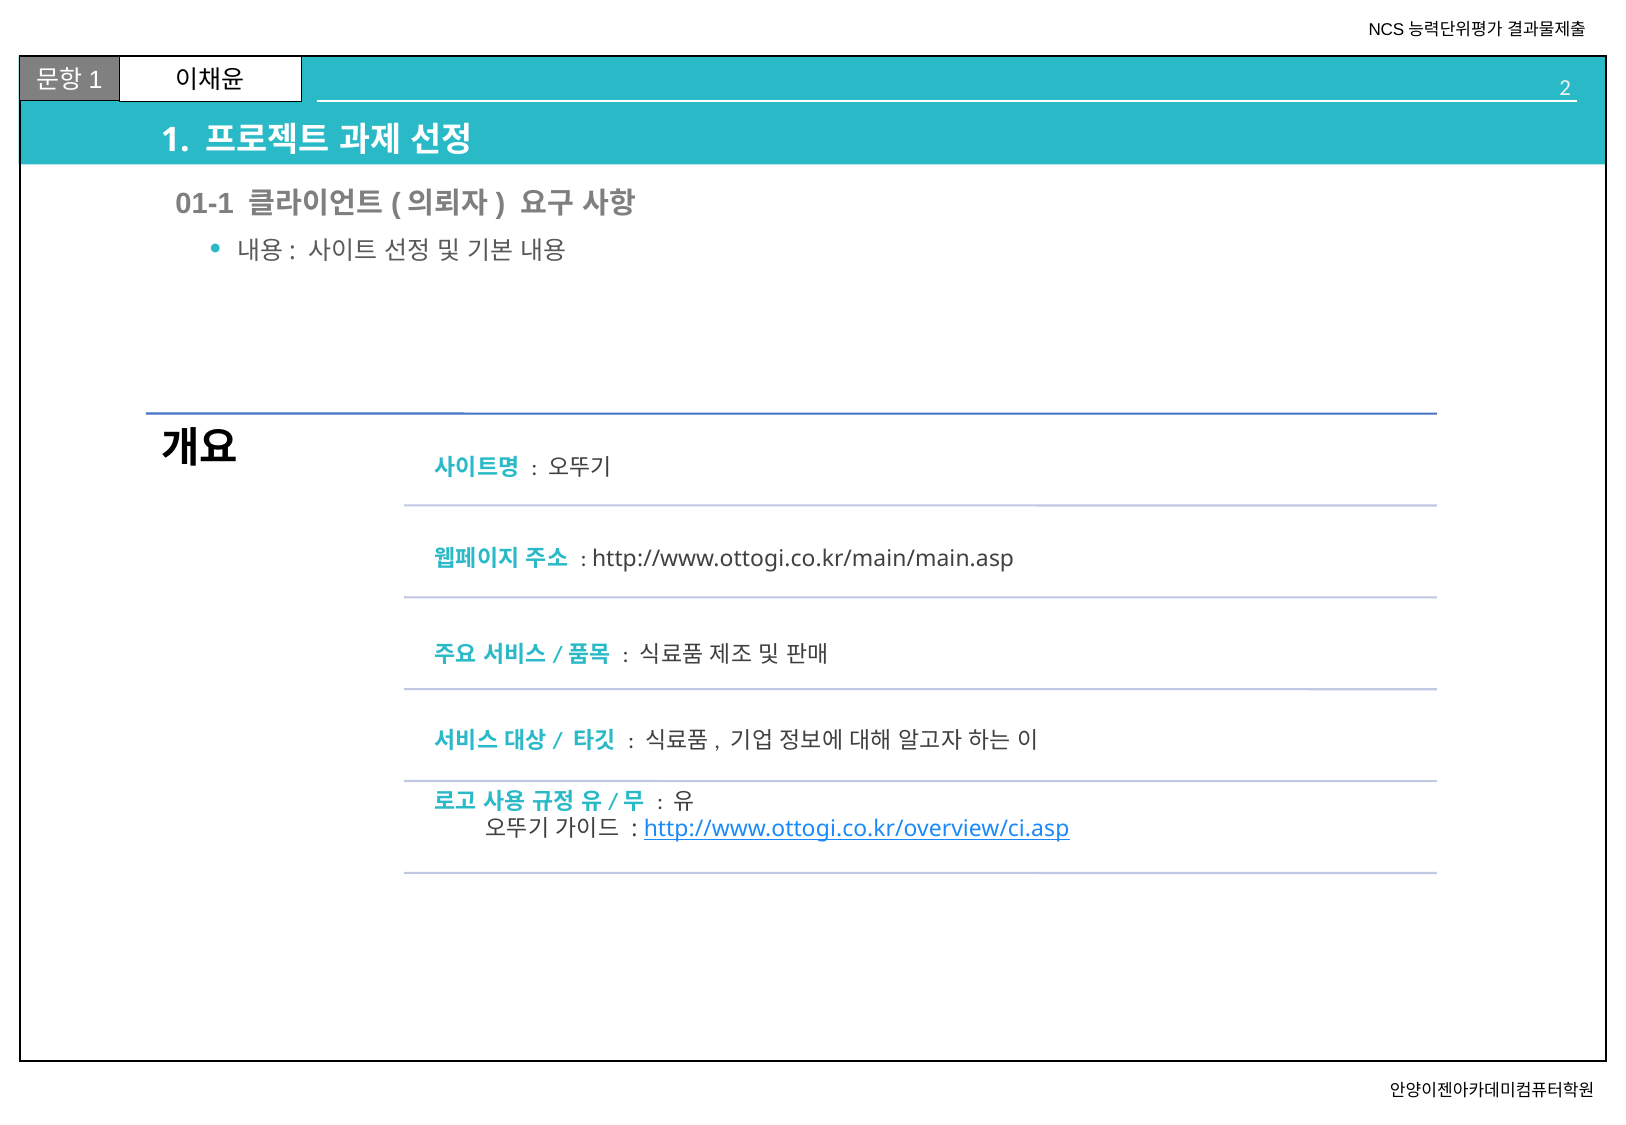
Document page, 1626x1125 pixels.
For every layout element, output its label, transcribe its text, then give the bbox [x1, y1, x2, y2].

list 내용: 사이트 선정 및 기본 내용 [194, 227, 1460, 279]
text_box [145, 413, 1437, 880]
subtitle 01-1 클라이언트(의뢰자) 요구 사항 [160, 176, 1460, 228]
title 1. 프로젝트 과제 선정 [146, 114, 1460, 166]
